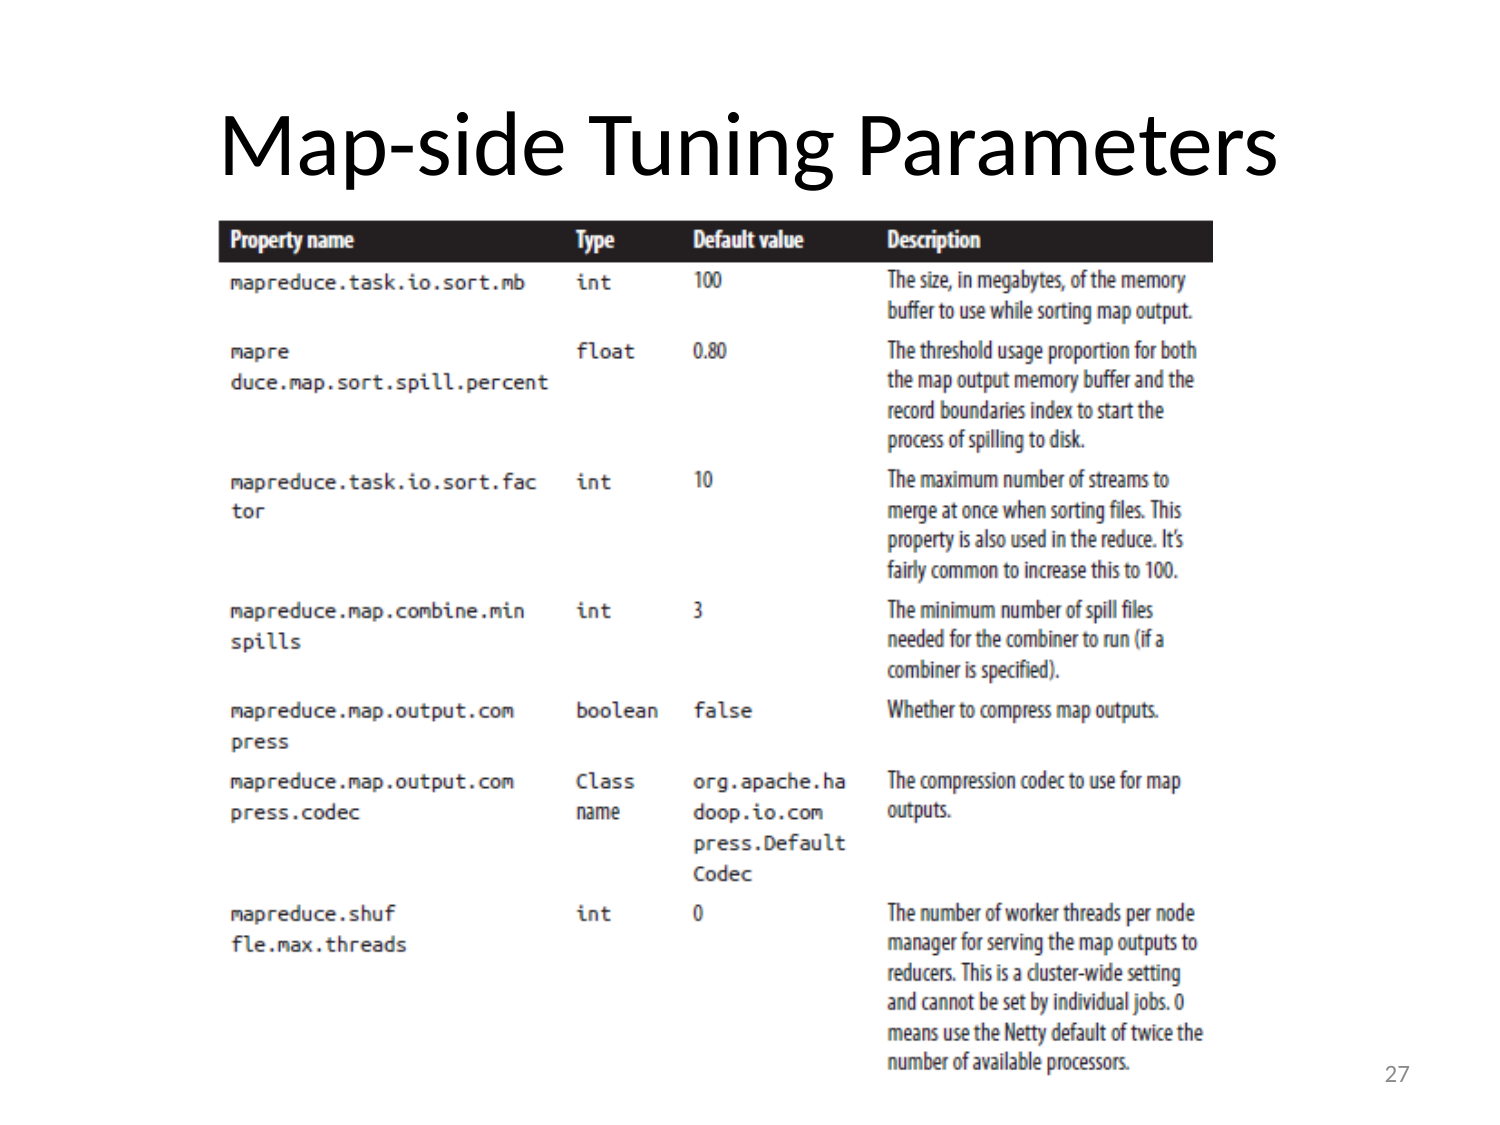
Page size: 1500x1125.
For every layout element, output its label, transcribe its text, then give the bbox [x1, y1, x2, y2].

title Map-side Tuning Parameters [75, 45, 1425, 233]
slide_number 27 [1074, 1042, 1425, 1103]
picture [212, 212, 1213, 1081]
